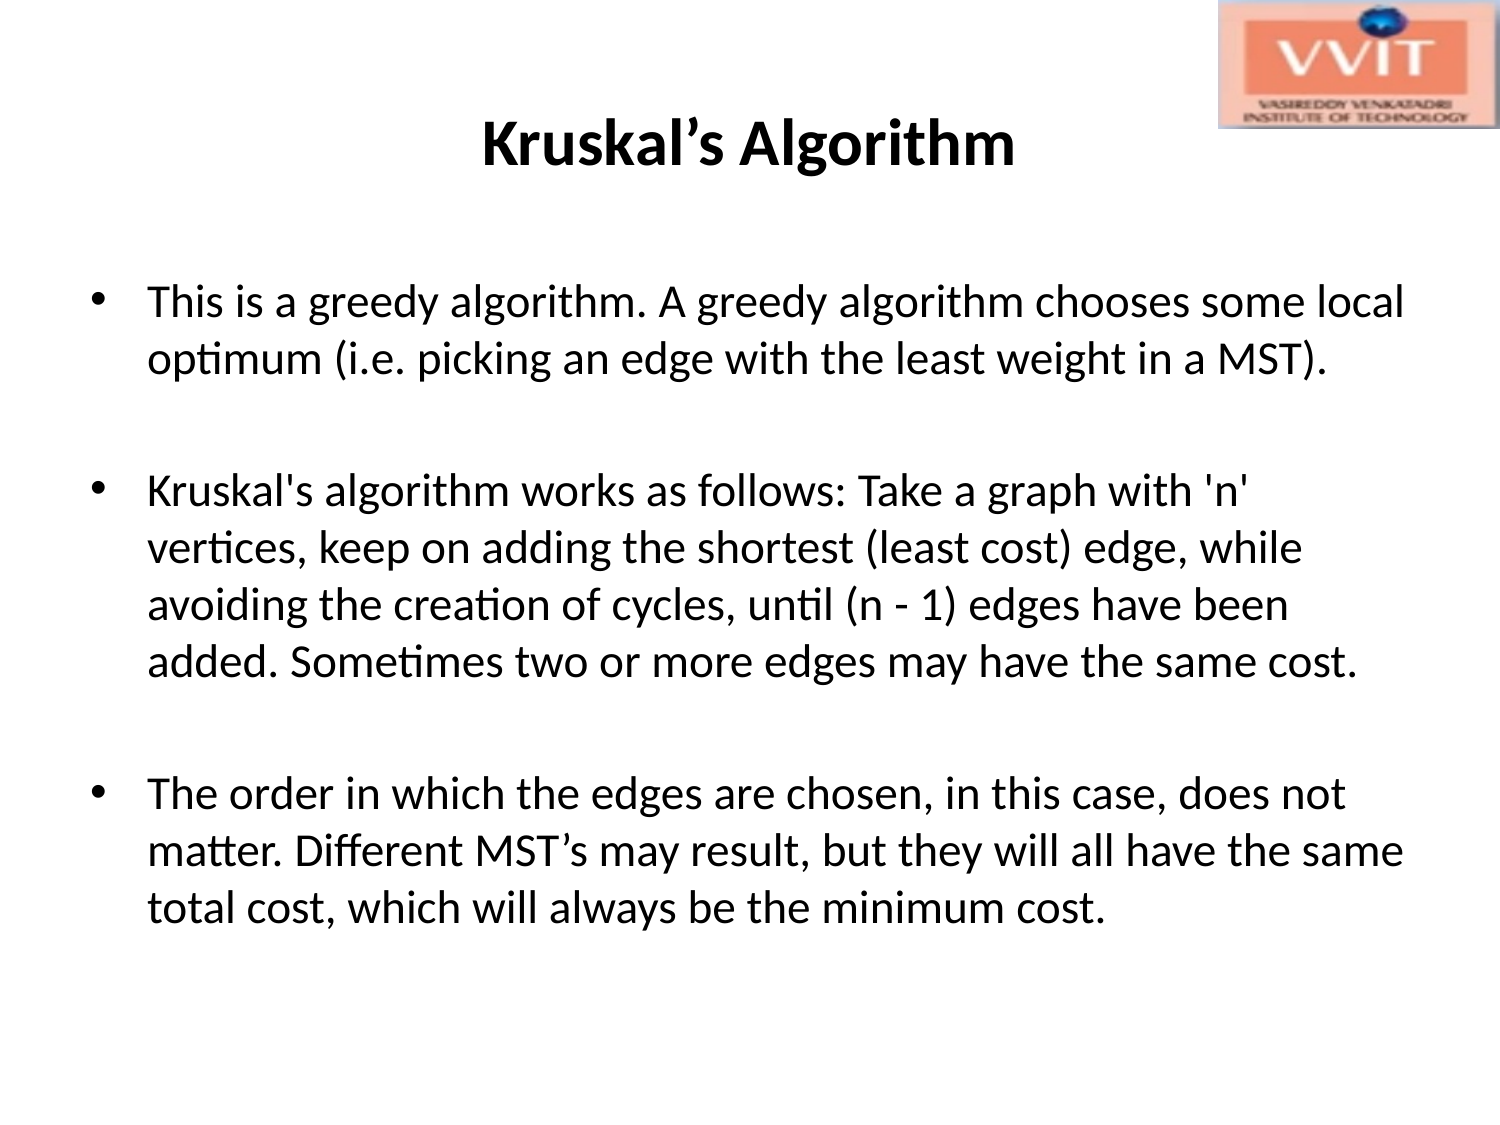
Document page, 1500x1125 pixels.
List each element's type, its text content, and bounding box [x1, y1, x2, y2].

title Kruskal’s Algorithm [75, 45, 1425, 233]
list This is a greedy algorithm. A greedy algorithm chooses some local optimum (i.e. picking an edge with the least weight in a MST). Kruskal's algorithm works as follows: Take a graph with 'n' vertices, keep on adding the shortest (least cost) edge, while avoiding the creation of cycles, until (n - 1) edges have been added. Sometimes two or more edges may have the same cost. The order in which the edges are chosen, in this case, does not matter. Different MST’s may result, but they will all have the same total cost, which will always be the minimum cost. [75, 262, 1425, 1005]
picture [1218, 0, 1500, 130]
